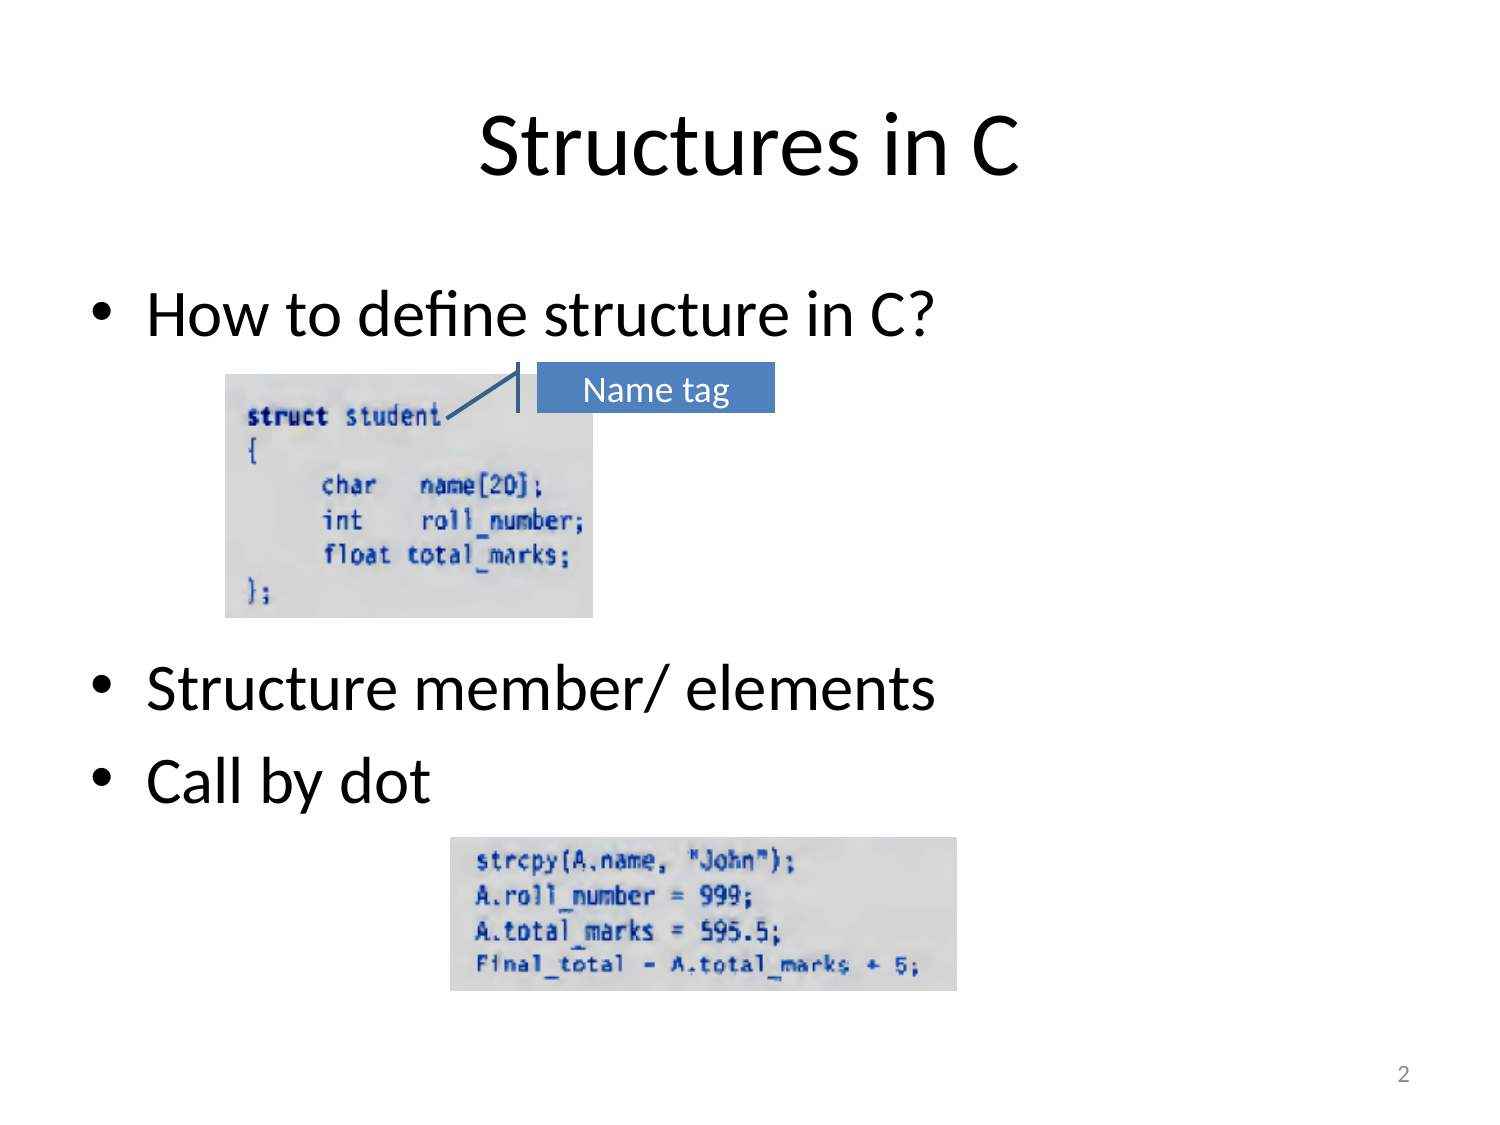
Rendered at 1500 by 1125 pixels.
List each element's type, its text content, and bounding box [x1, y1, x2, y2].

text_box Name tag [537, 362, 775, 413]
list How to define structure in C? Structure member/ elements Call by dot [75, 262, 1425, 1005]
slide_number 2 [1074, 1042, 1425, 1103]
picture [449, 837, 957, 991]
title Structures in C [75, 45, 1425, 233]
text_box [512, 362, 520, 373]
picture [224, 374, 593, 618]
